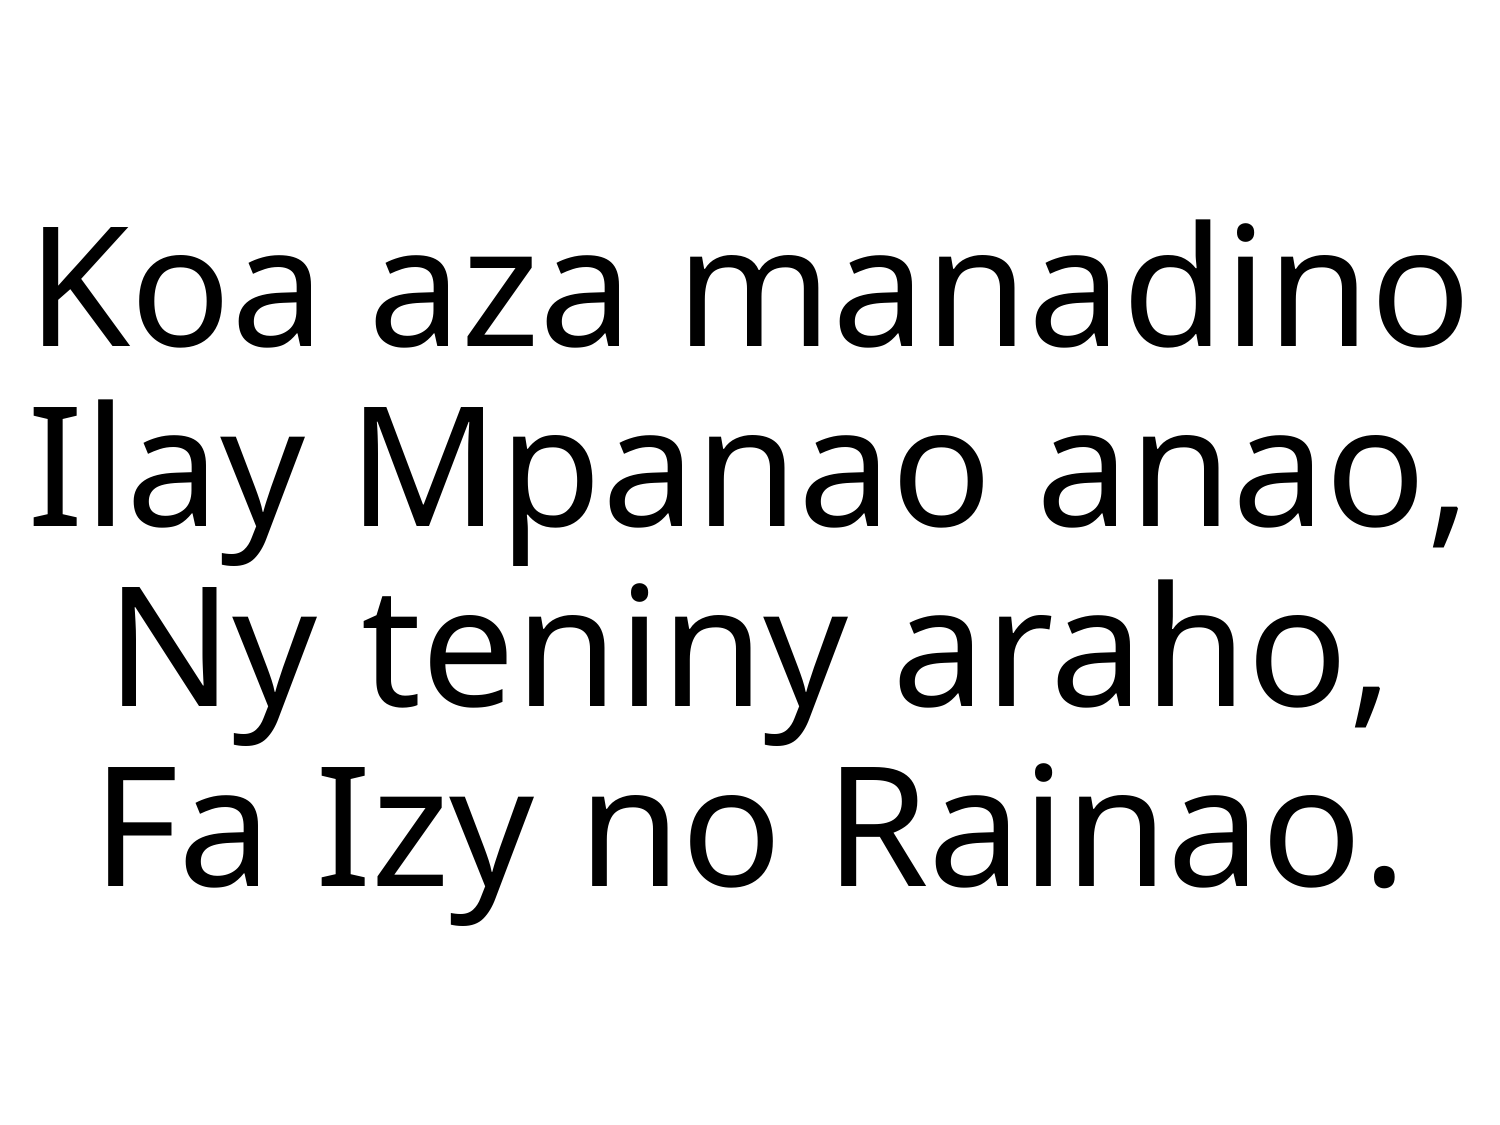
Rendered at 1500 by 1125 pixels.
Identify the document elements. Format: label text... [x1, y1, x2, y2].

title Koa aza manadino Ilay Mpanao anao, Ny teniny araho, Fa Izy no Rainao. [0, 453, 1500, 672]
